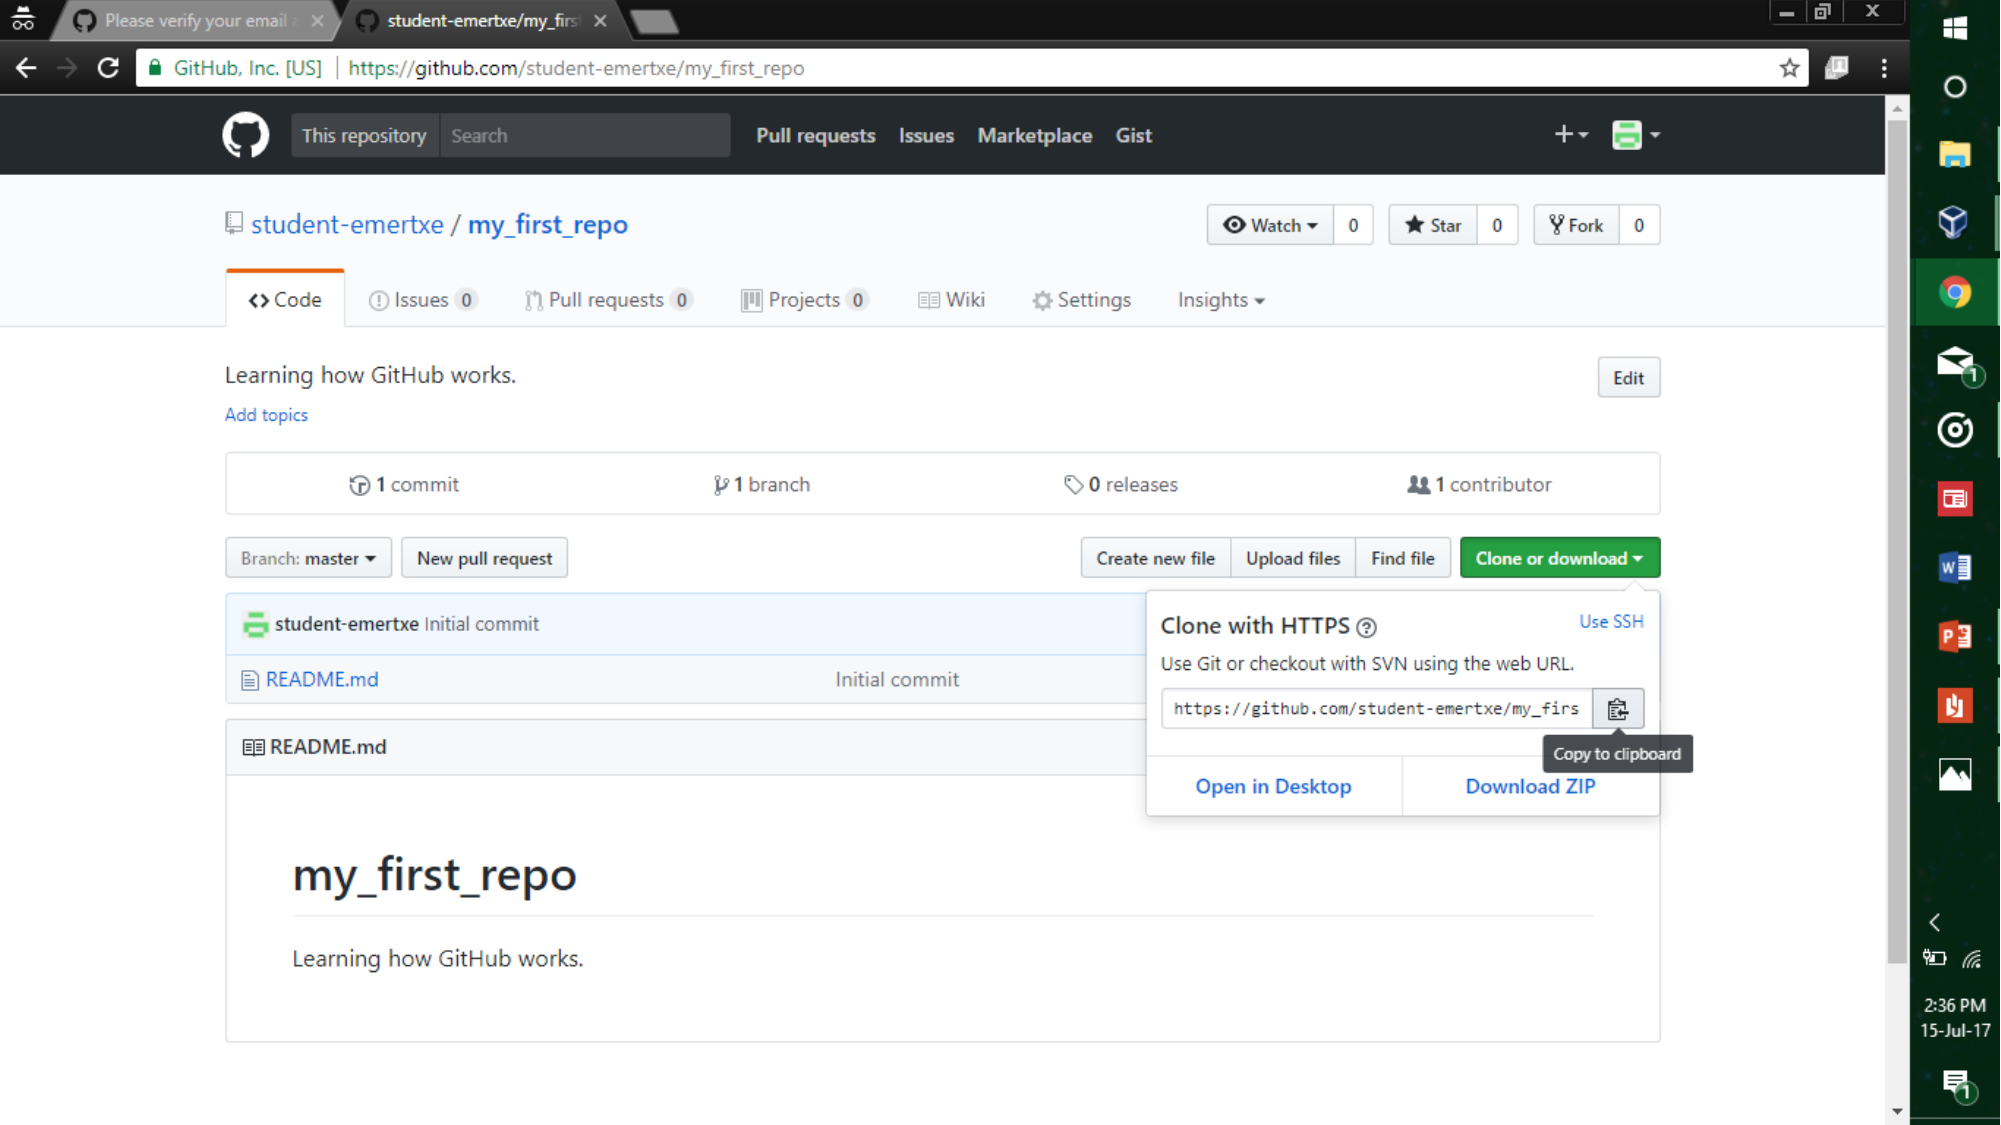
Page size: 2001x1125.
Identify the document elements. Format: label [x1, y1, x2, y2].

list [0, 0, 2000, 1125]
